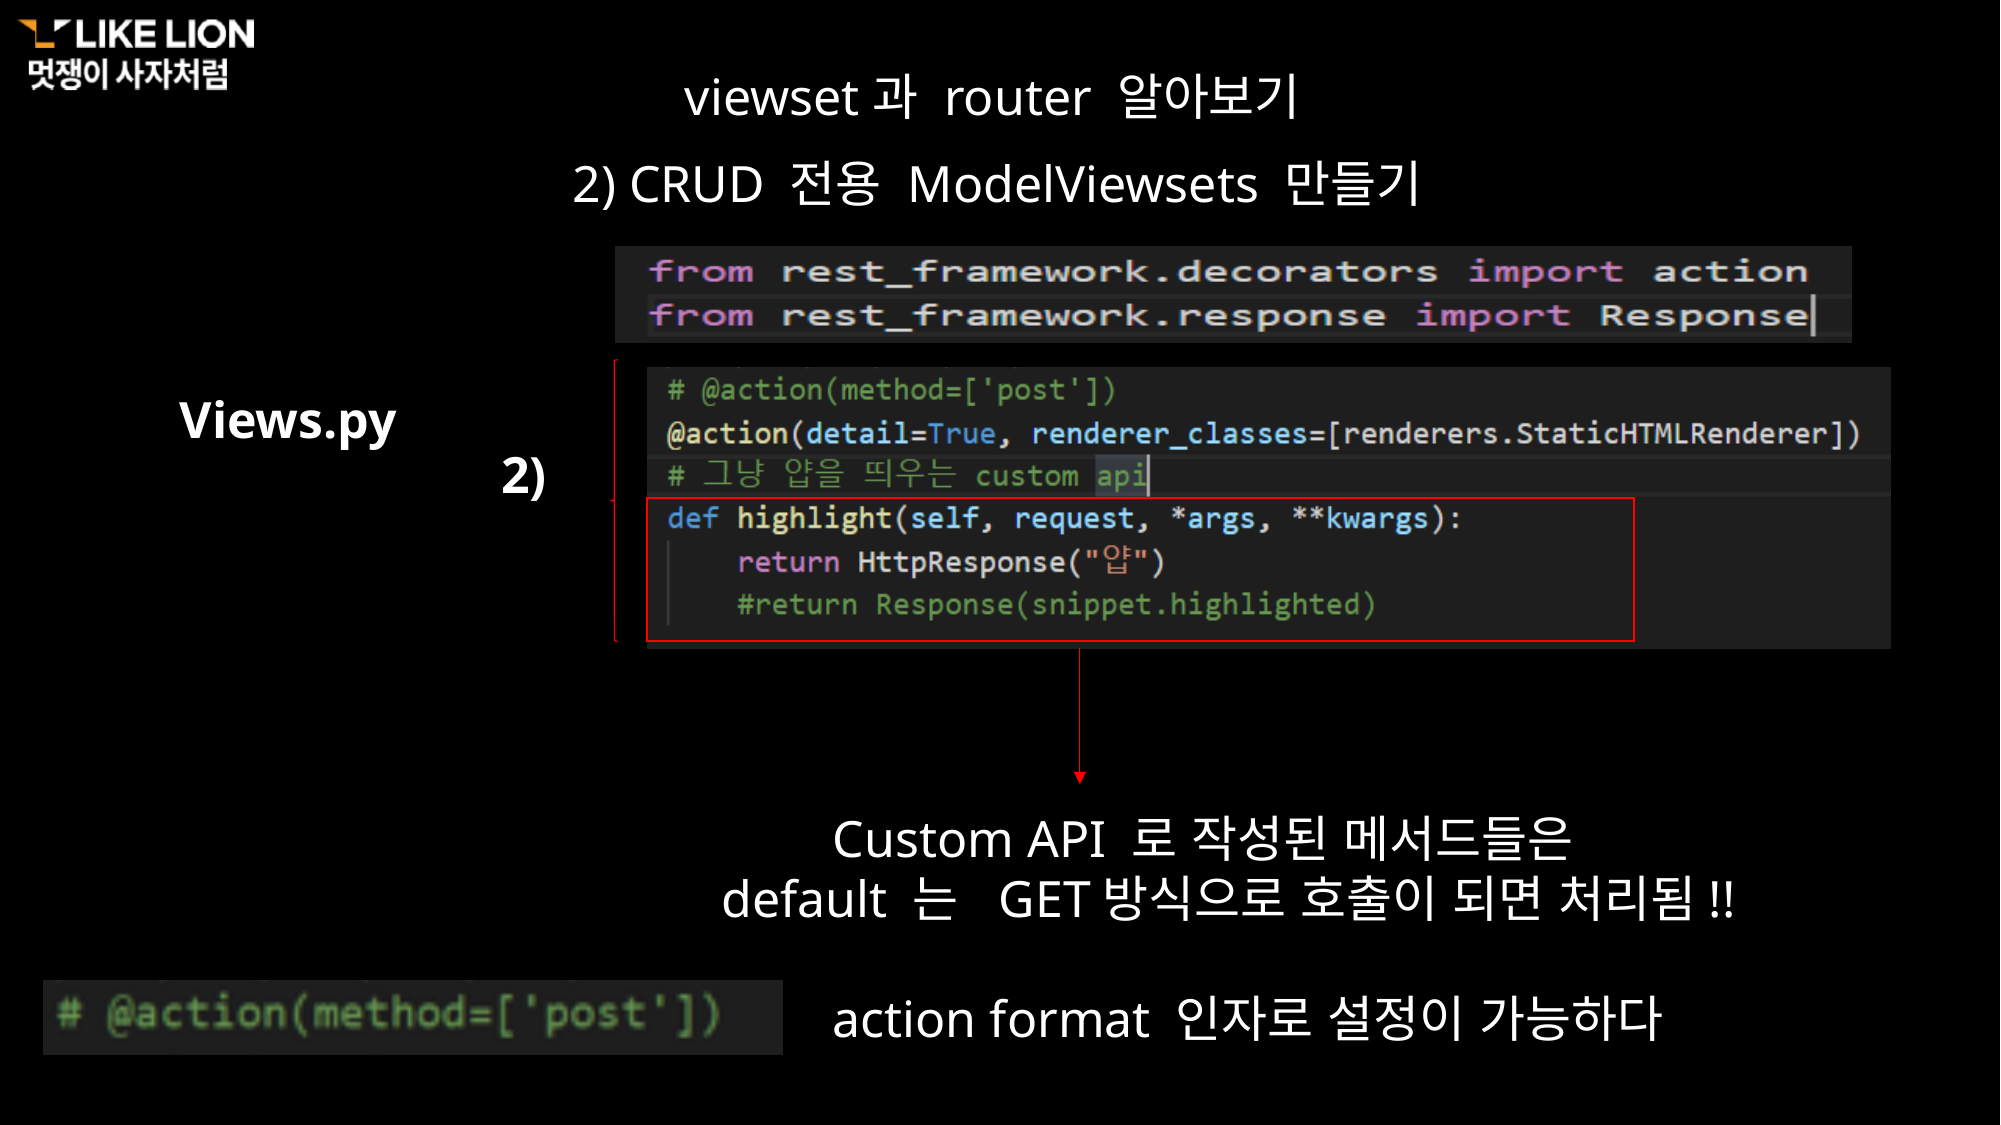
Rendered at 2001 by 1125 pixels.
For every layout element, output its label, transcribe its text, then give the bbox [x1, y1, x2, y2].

picture [7, 10, 278, 107]
text_box Views.py [0, 344, 679, 456]
text_box [613, 512, 619, 642]
text_box viewset과 router 알아보기 [670, 58, 1330, 134]
picture [615, 246, 1852, 344]
picture [43, 980, 783, 1055]
text_box 2) CRUD 전용 ModelViewsets 만들기 [558, 144, 1466, 220]
text_box [613, 359, 619, 400]
text_box 2) [139, 400, 647, 512]
text_box Custom API 로 작성된 메서드들은 default 는 GET방식으로 호출이 되면 처리됨!! action format 인자로 설정이 가능하다 [667, 800, 1751, 1056]
picture [647, 367, 1891, 649]
